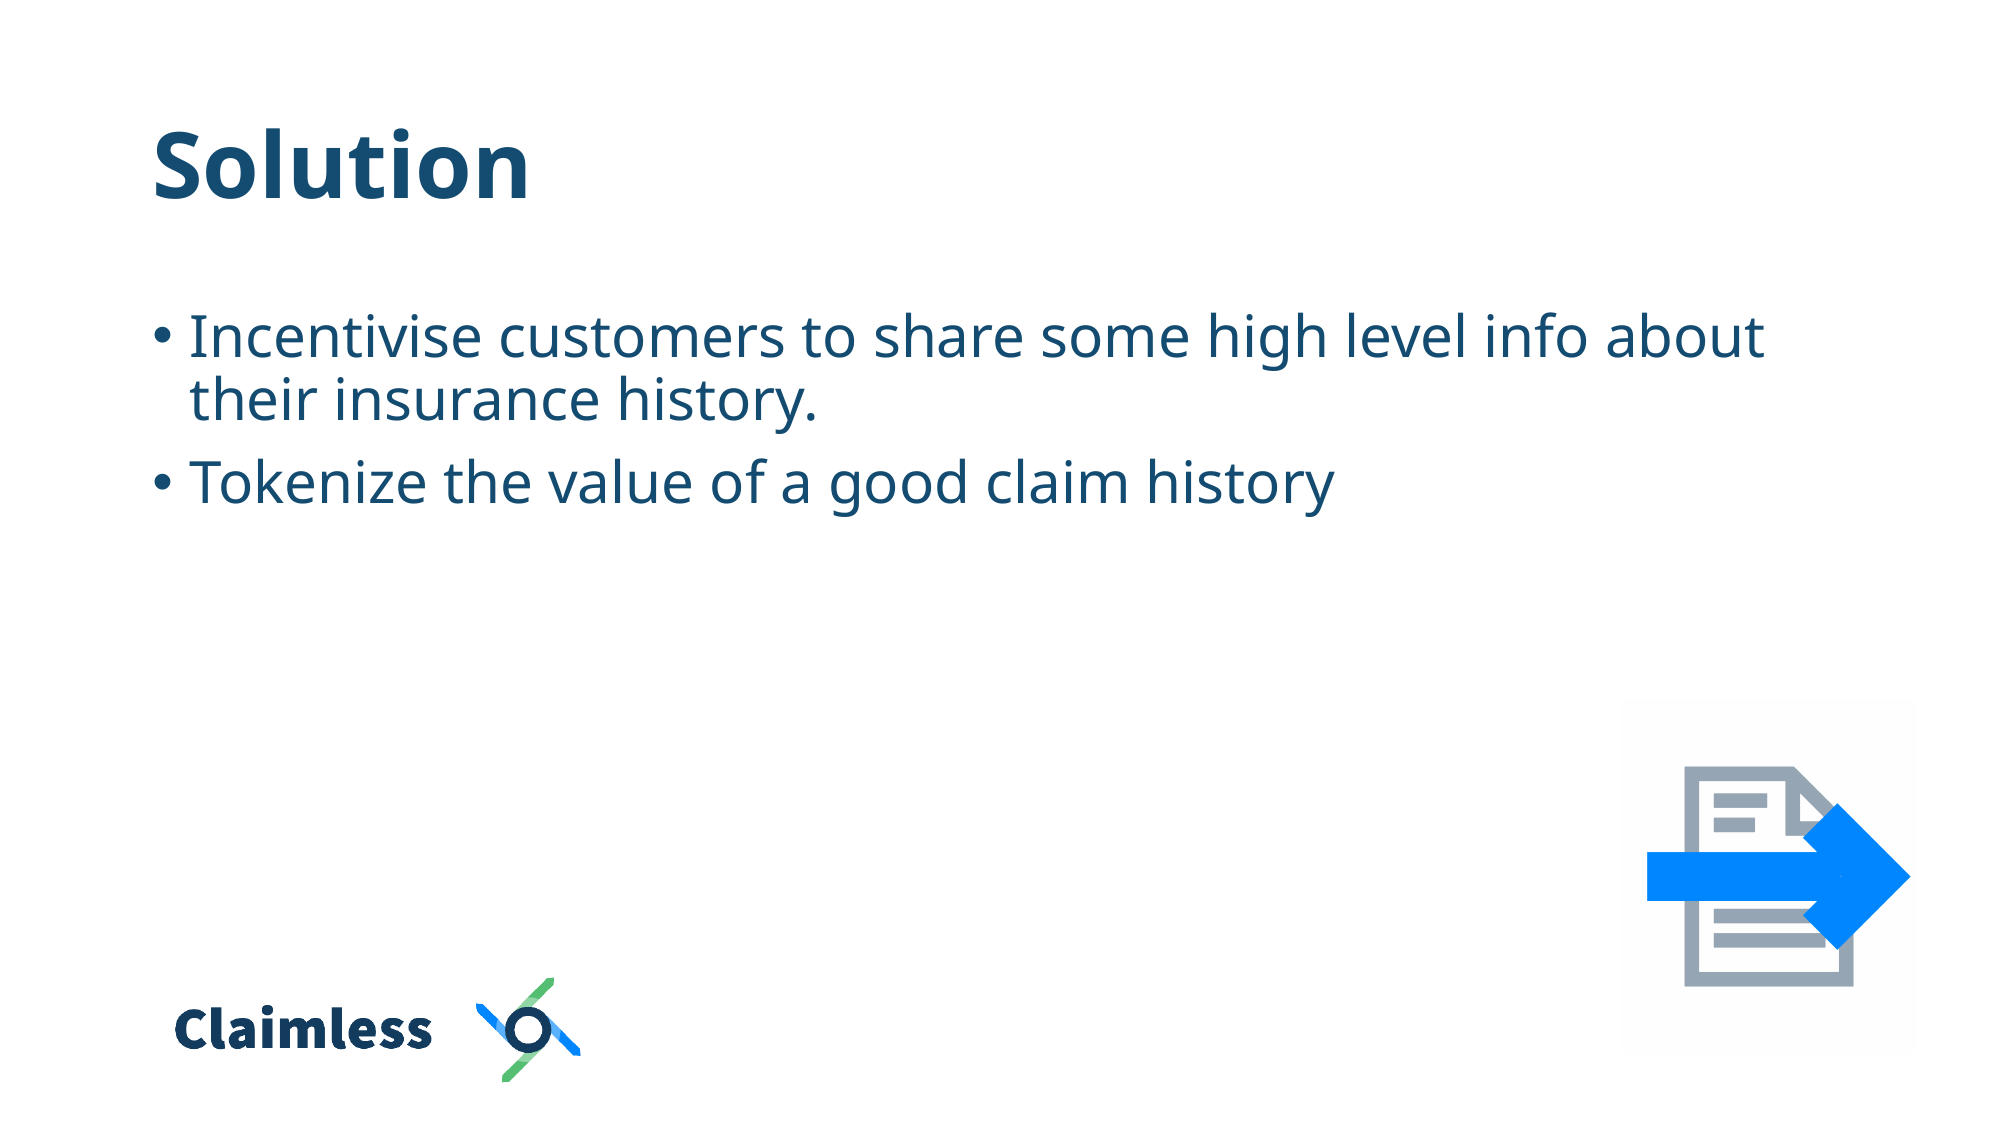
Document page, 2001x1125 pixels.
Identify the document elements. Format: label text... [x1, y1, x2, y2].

list Incentivise customers to share some high level info about their insurance history. Tokenize the value of a good claim history [137, 299, 1863, 1014]
title Solution [137, 59, 1863, 278]
picture [119, 936, 634, 1123]
picture [1621, 699, 1917, 1054]
